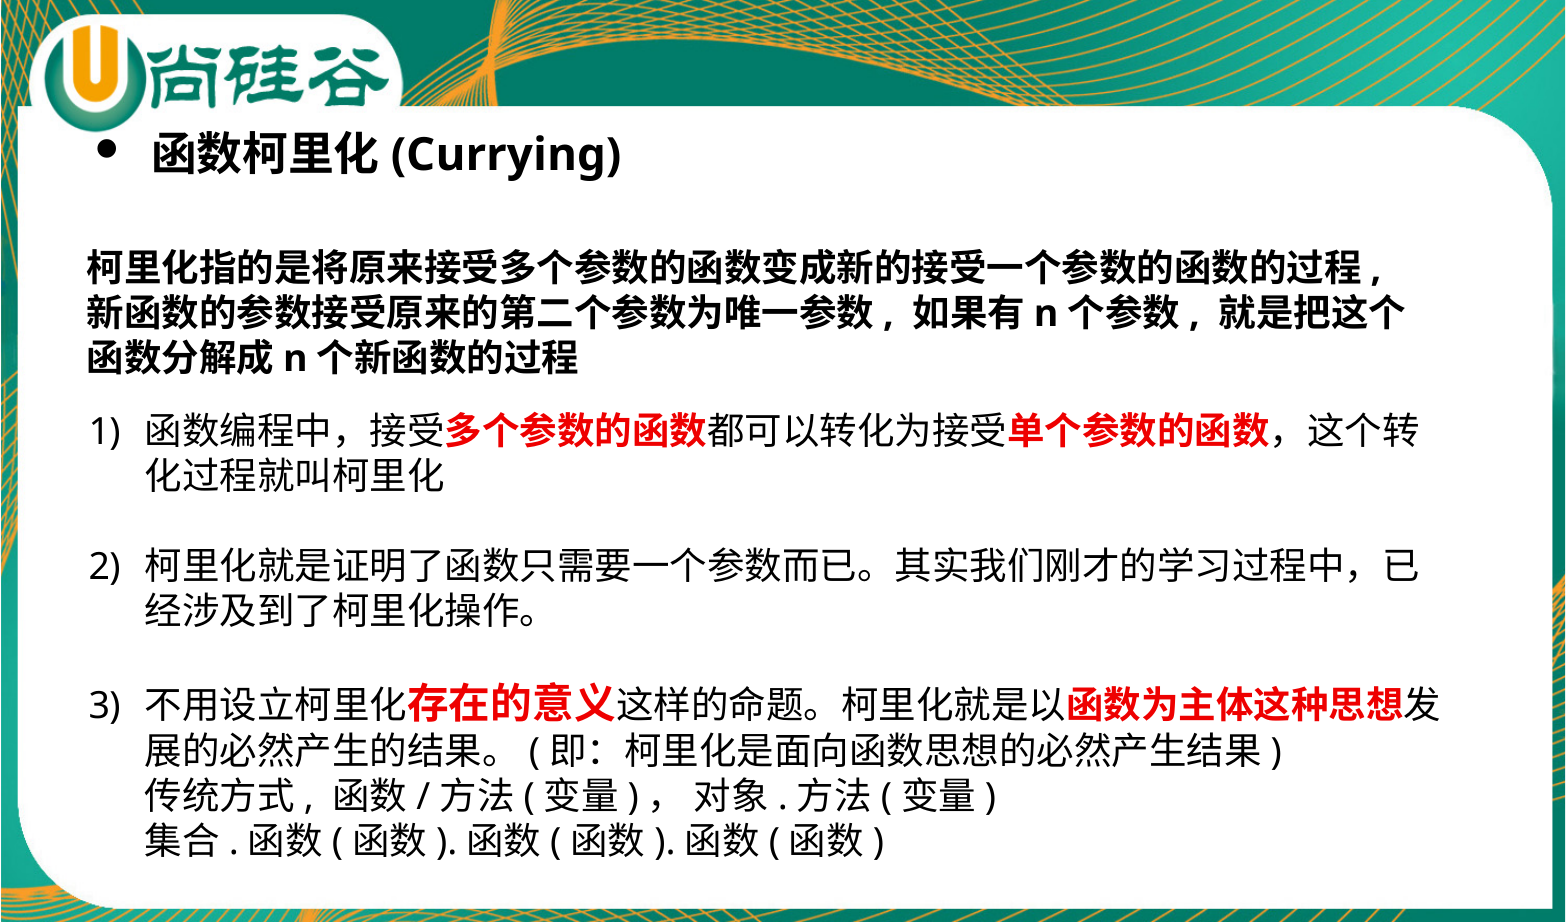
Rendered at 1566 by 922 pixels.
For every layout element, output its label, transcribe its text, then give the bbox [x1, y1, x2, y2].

picture [0, 0, 1566, 922]
text_box 柯里化指的是将原来接受多个参数的函数变成新的接受一个参数的函数的过程, 新函数的参数接受原来的第二个参数为唯一参数, 如果有n个参数, 就是把这个 函数分解成n个新函数的过程 [71, 236, 1421, 386]
text_box 函数编程中，接受多个参数的函数都可以转化为接受单个参数的函数，这个转化过程就叫柯里化 柯里化就是证明了函数只需要一个参数而已。其实我们刚才的学习过程中，已经涉及到了柯里化操作。 不用设立柯里化存在的意义这样的命题。柯里化就是以函数为主体这种思想发展的必然产生的结果。(即：柯里化是面向函数思想的必然产生结果) 传统方式, 函数/方法(变量)， 对象.方法(变量) 集合.函数(函数).函数(函数).函数(函数) [73, 399, 1456, 870]
text_box 函数柯里化(Currying) [79, 123, 1325, 188]
